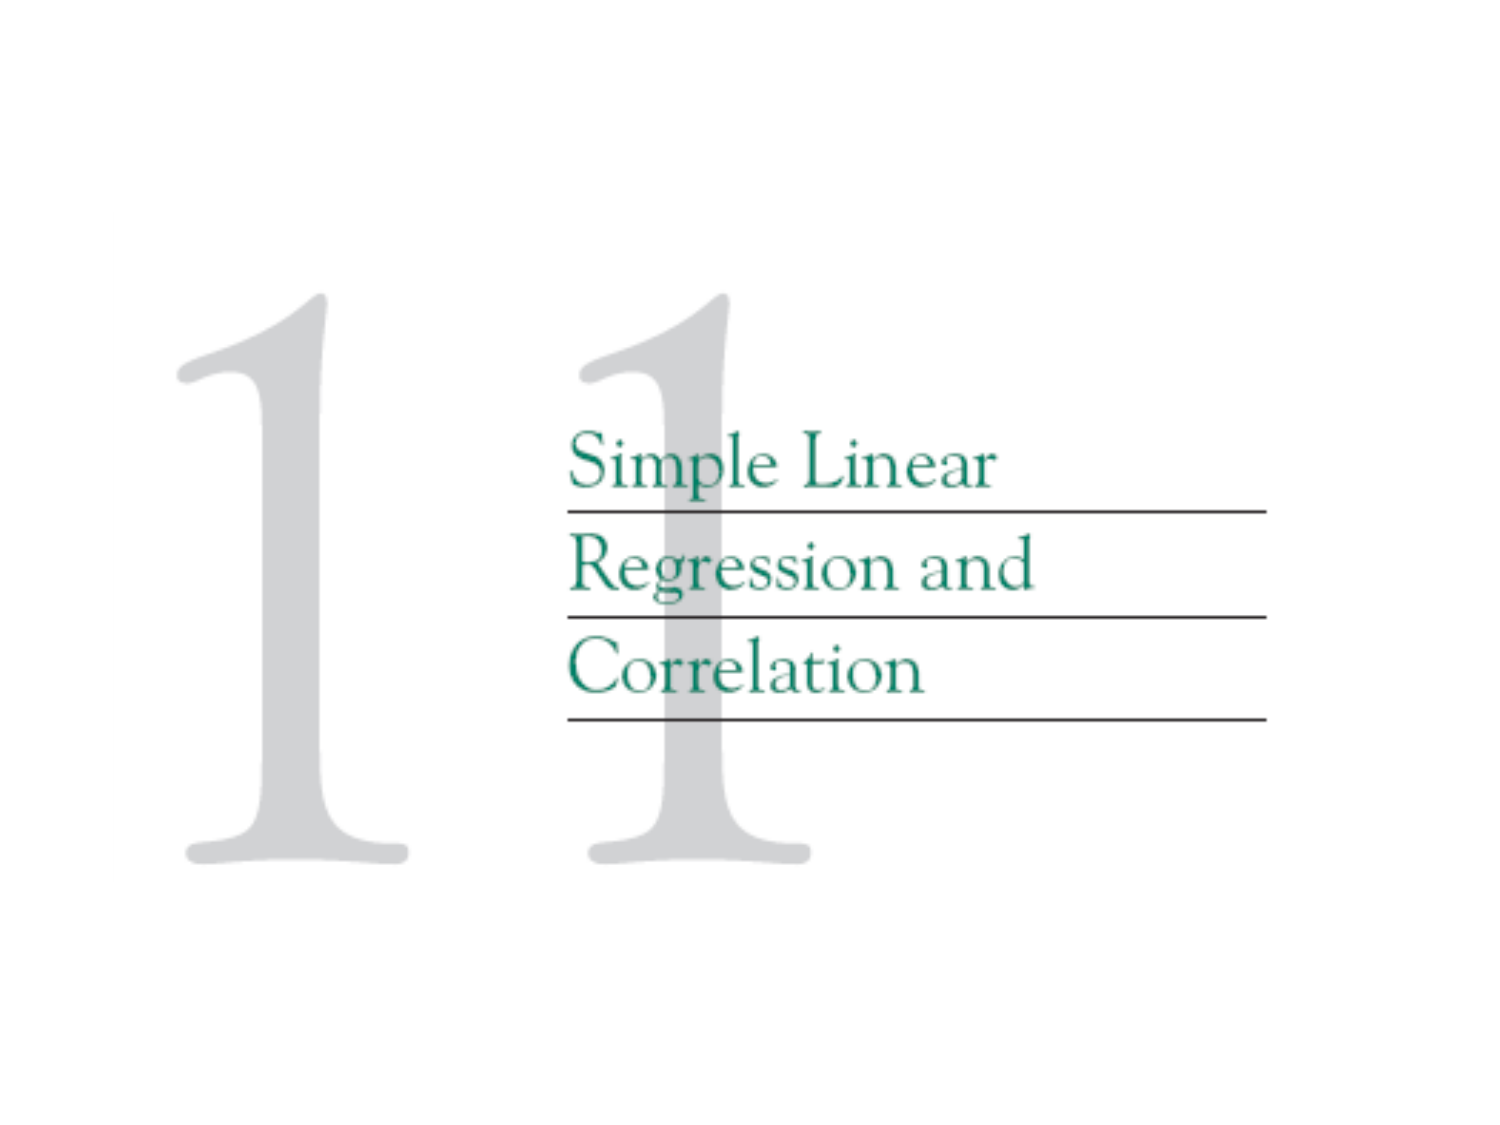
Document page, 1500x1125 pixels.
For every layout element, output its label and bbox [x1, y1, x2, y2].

picture [112, 212, 1413, 882]
